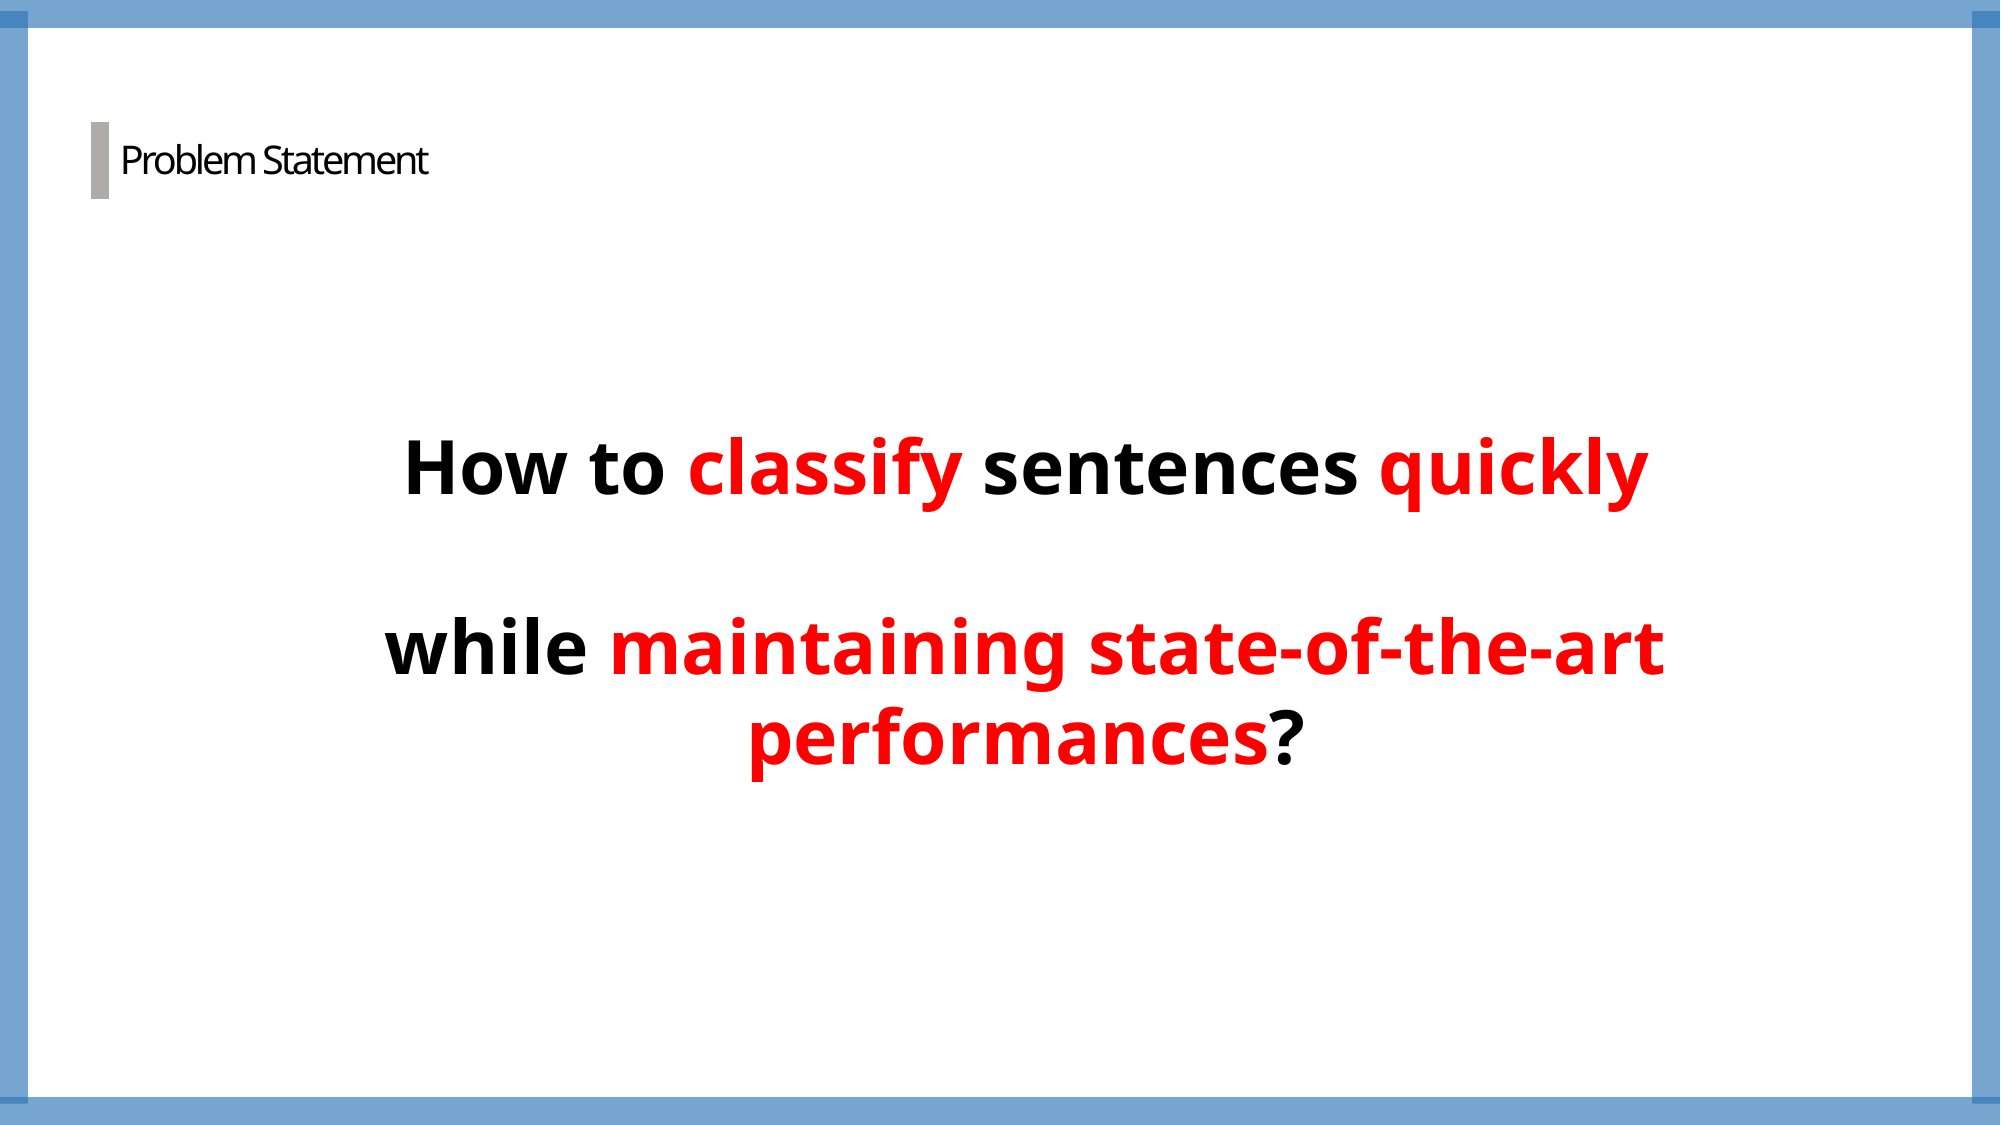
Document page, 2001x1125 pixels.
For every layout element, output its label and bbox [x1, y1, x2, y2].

text_box [0, 0, 2000, 1125]
